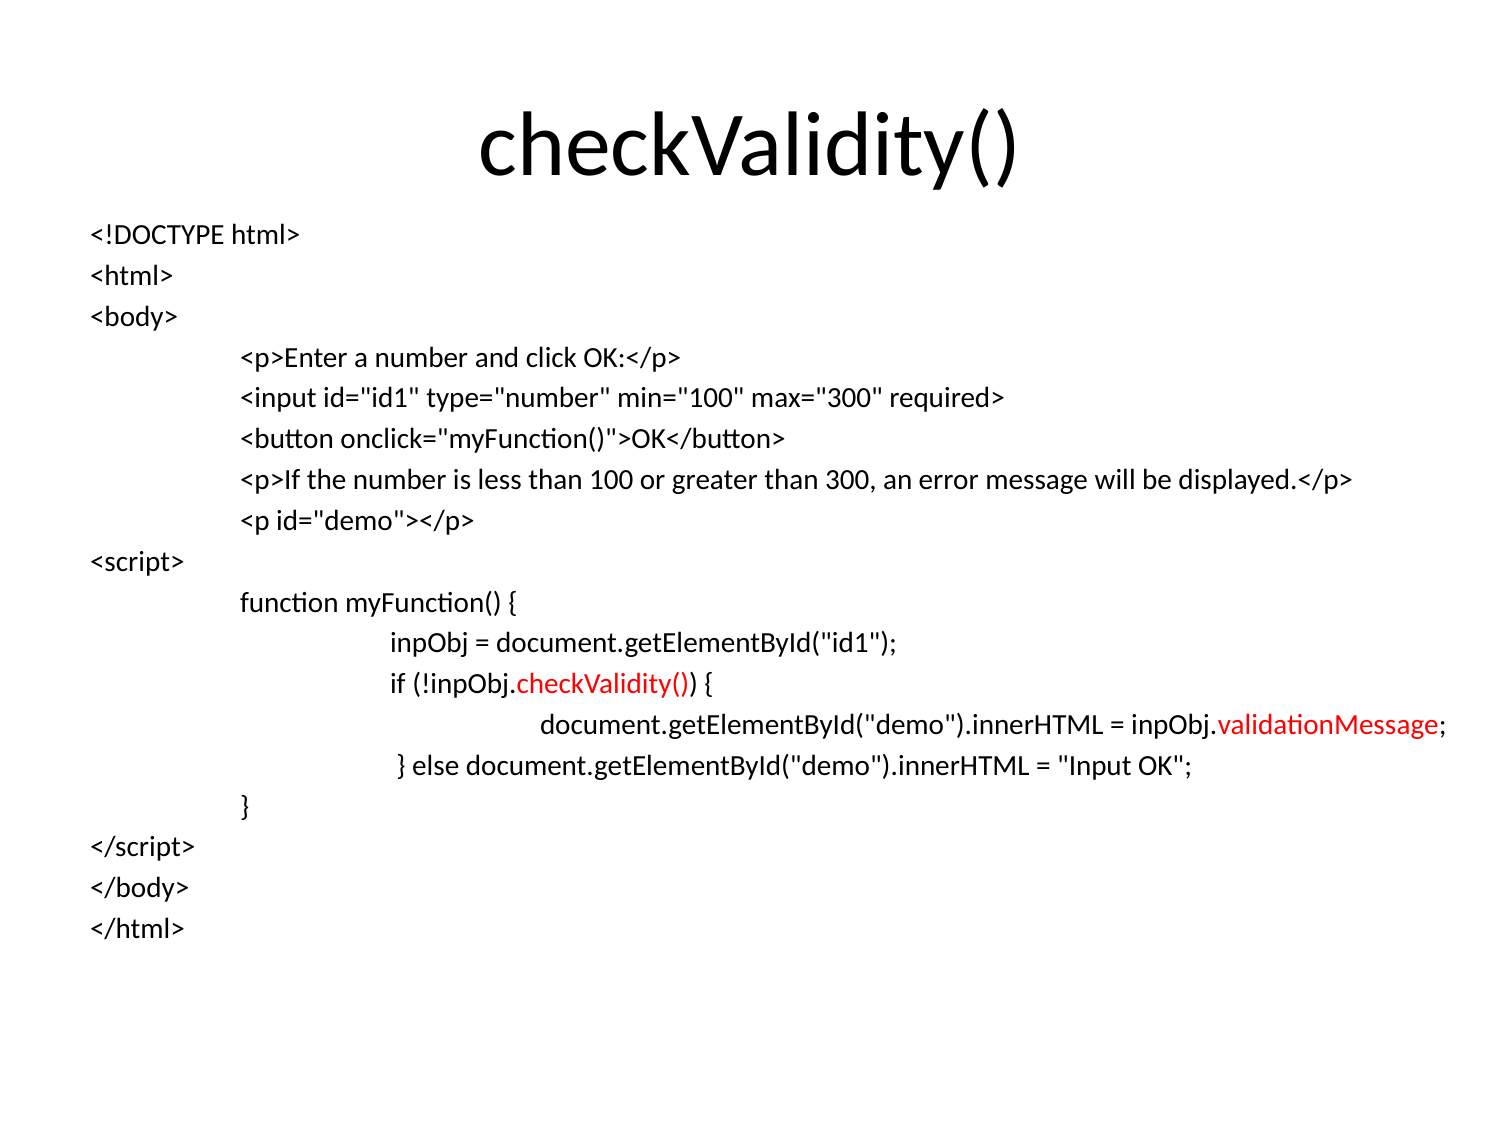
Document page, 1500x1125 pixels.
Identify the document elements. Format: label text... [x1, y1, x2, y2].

list <!DOCTYPE html> <html> <body> <p>Enter a number and click OK:</p> <input id="id1" type="number" min="100" max="300" required> <button onclick="myFunction()">OK</button> <p>If the number is less than 100 or greater than 300, an error message will be displayed.</p> <p id="demo"></p> <script> function myFunction() { inpObj = document.getElementById("id1"); if (!inpObj.checkValidity()) { document.getElementById("demo").innerHTML = inpObj.validationMessage; } else document.getElementById("demo").innerHTML = "Input OK"; } </script> </body> </html> [75, 208, 1483, 1094]
title checkValidity() [75, 45, 1425, 208]
